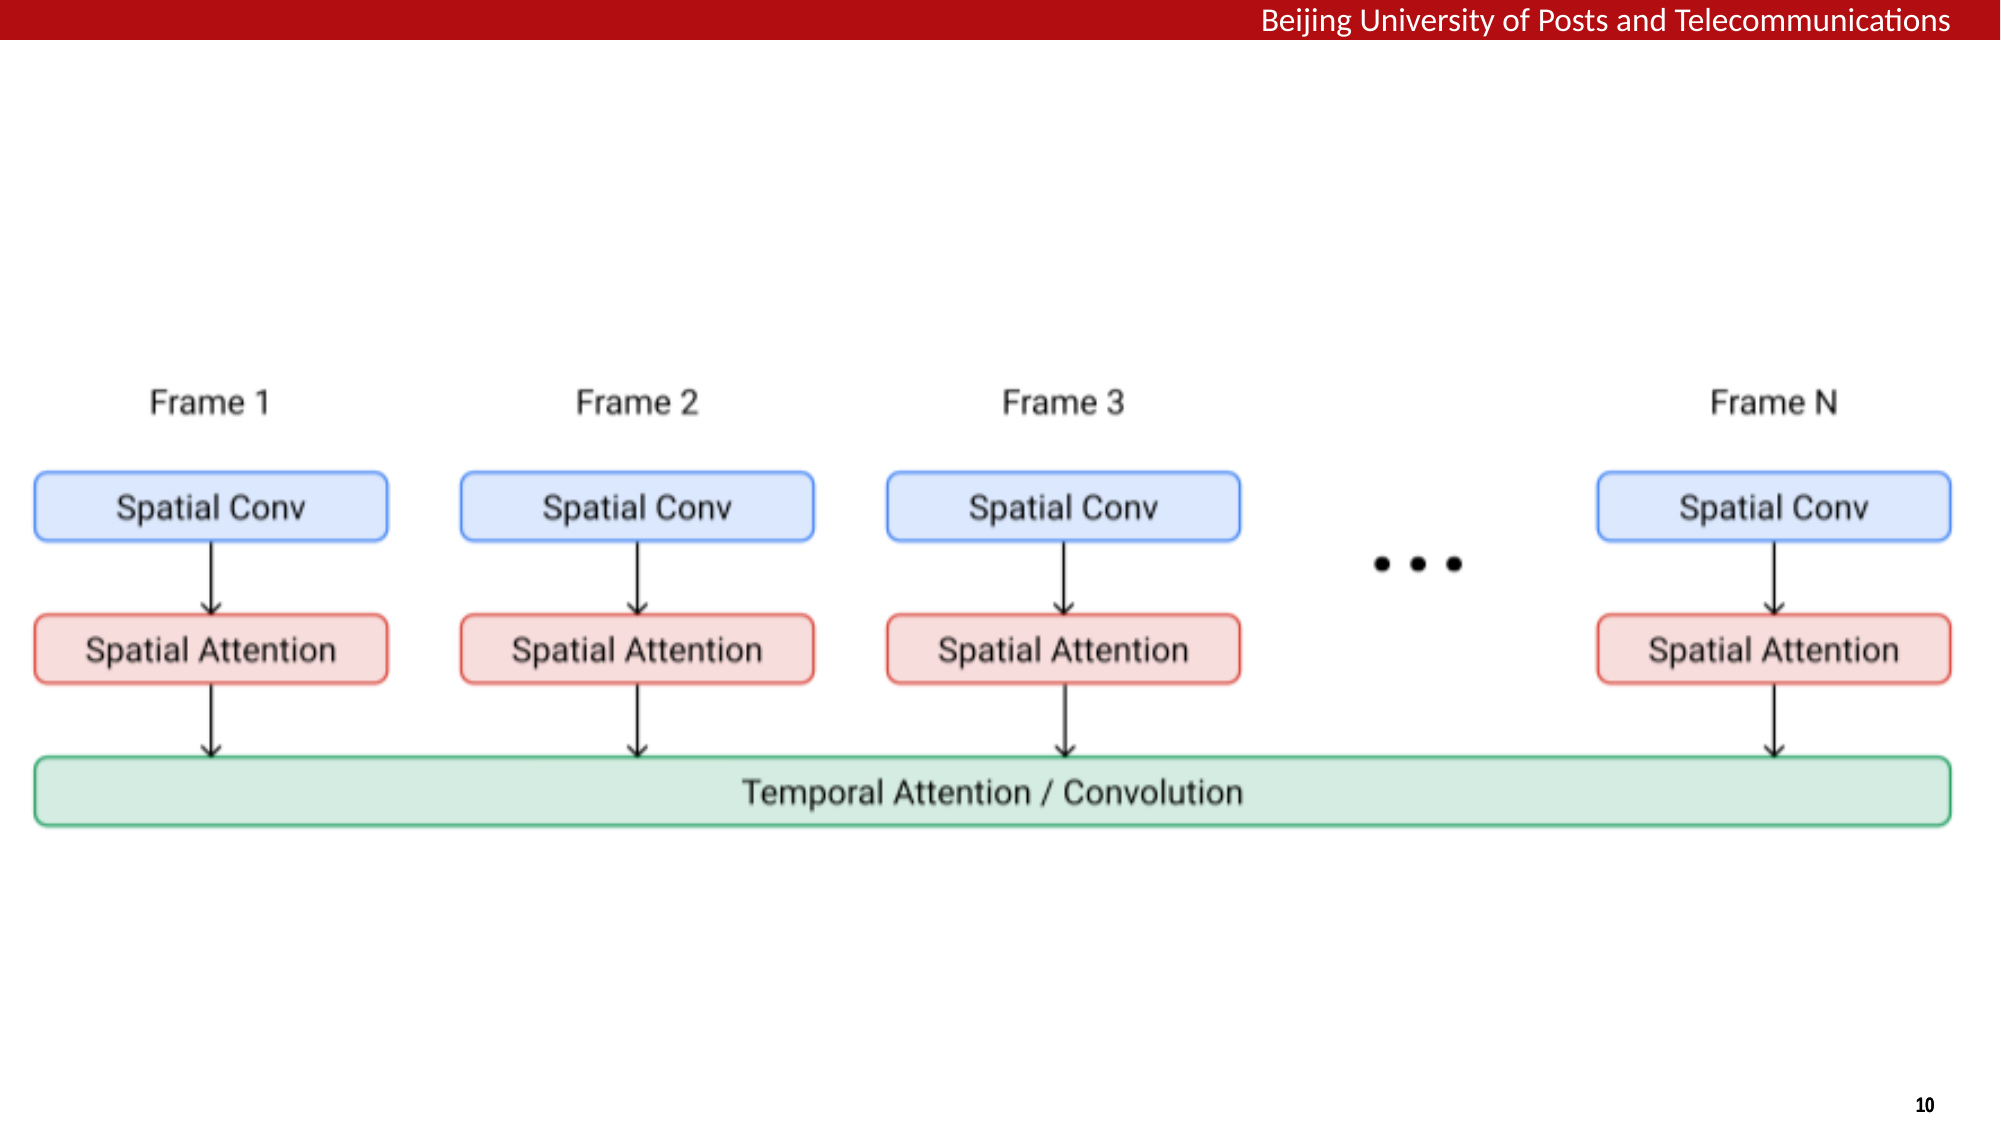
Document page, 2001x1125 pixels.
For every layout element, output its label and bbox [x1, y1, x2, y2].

picture [4, 365, 1996, 886]
